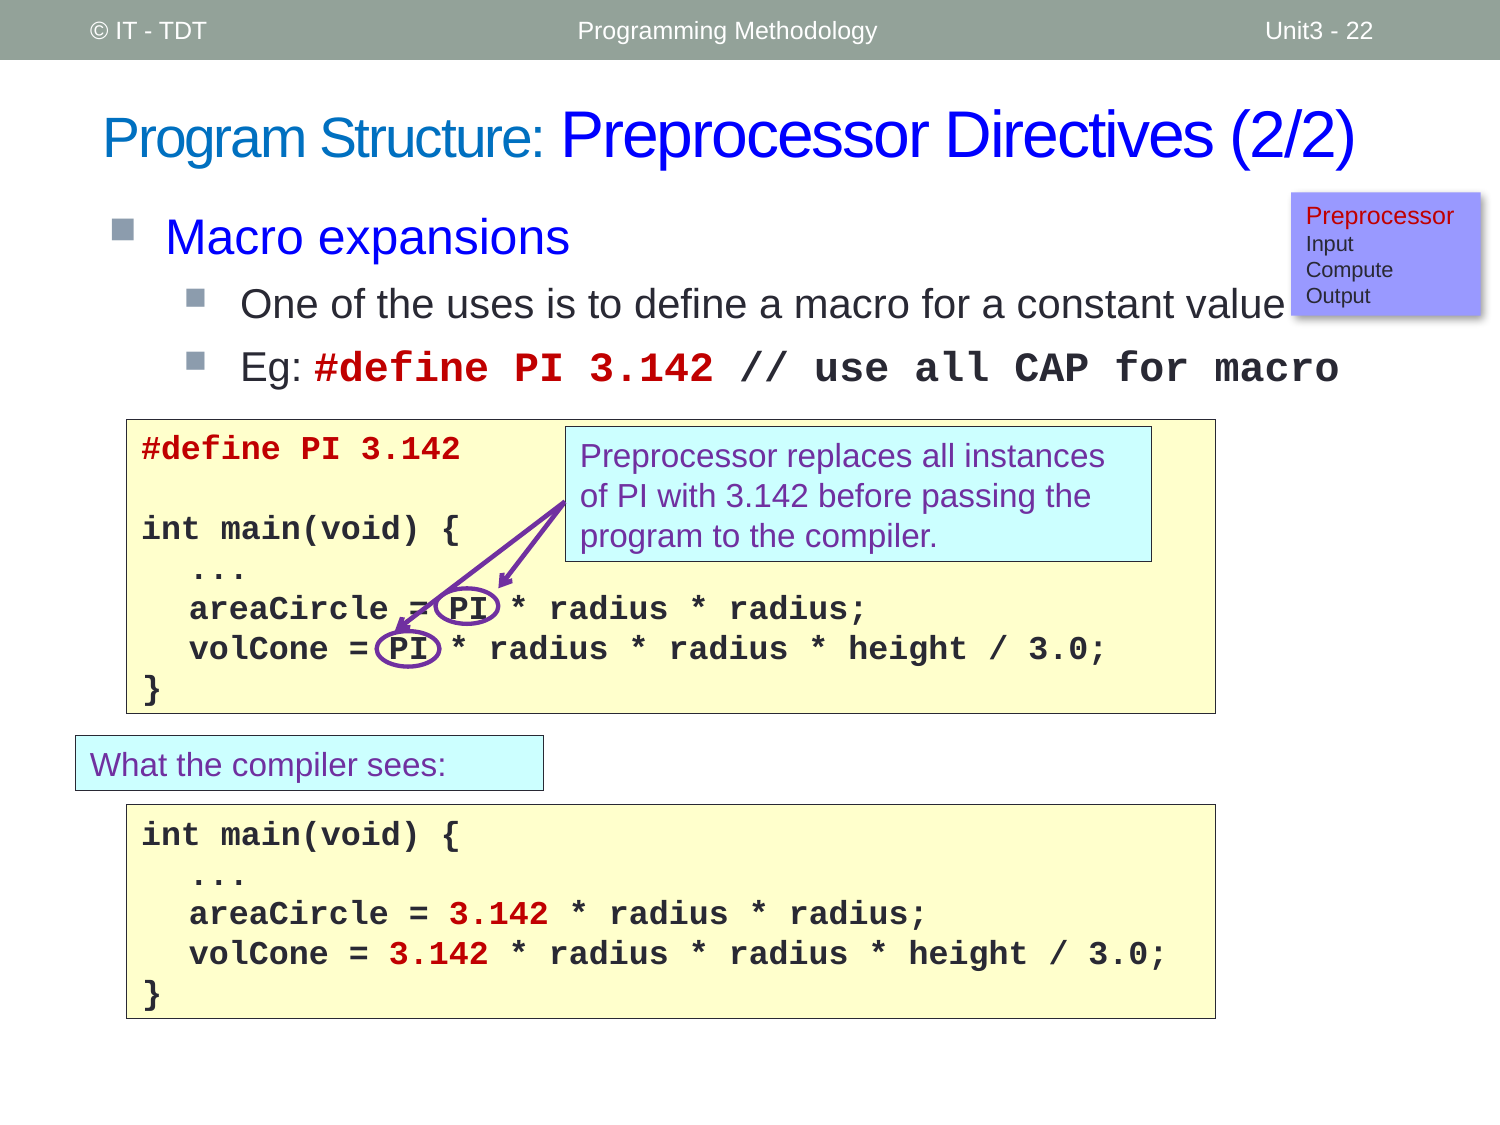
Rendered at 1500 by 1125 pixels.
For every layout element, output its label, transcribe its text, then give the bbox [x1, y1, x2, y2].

slide_number Unit3 - 22 [1250, 3, 1425, 57]
title Program Structure: Preprocessor Directives (2/2) [87, 75, 1481, 188]
text_box Preprocessor Input Compute Output [1291, 192, 1481, 316]
text_box int main(void) { ... areaCircle = 3.142 * radius * radius; volCone = 3.142 * radius * radius * height / 3.0; } [126, 804, 1216, 1019]
footer Programming Methodology [562, 3, 1238, 57]
text_box Macro expansions One of the uses is to define a macro for a constant value Eg: #define PI 3.142 // use all CAP for macro [94, 197, 1466, 980]
text_box #define PI 3.142 int main(void) { ... areaCircle = PI * radius * radius; volCone = PI * radius * radius * height / 3.0; } [126, 419, 1216, 714]
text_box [376, 426, 1152, 667]
text_box What the compiler sees: [75, 735, 544, 791]
slide_number © IT - TDT [75, 3, 550, 57]
